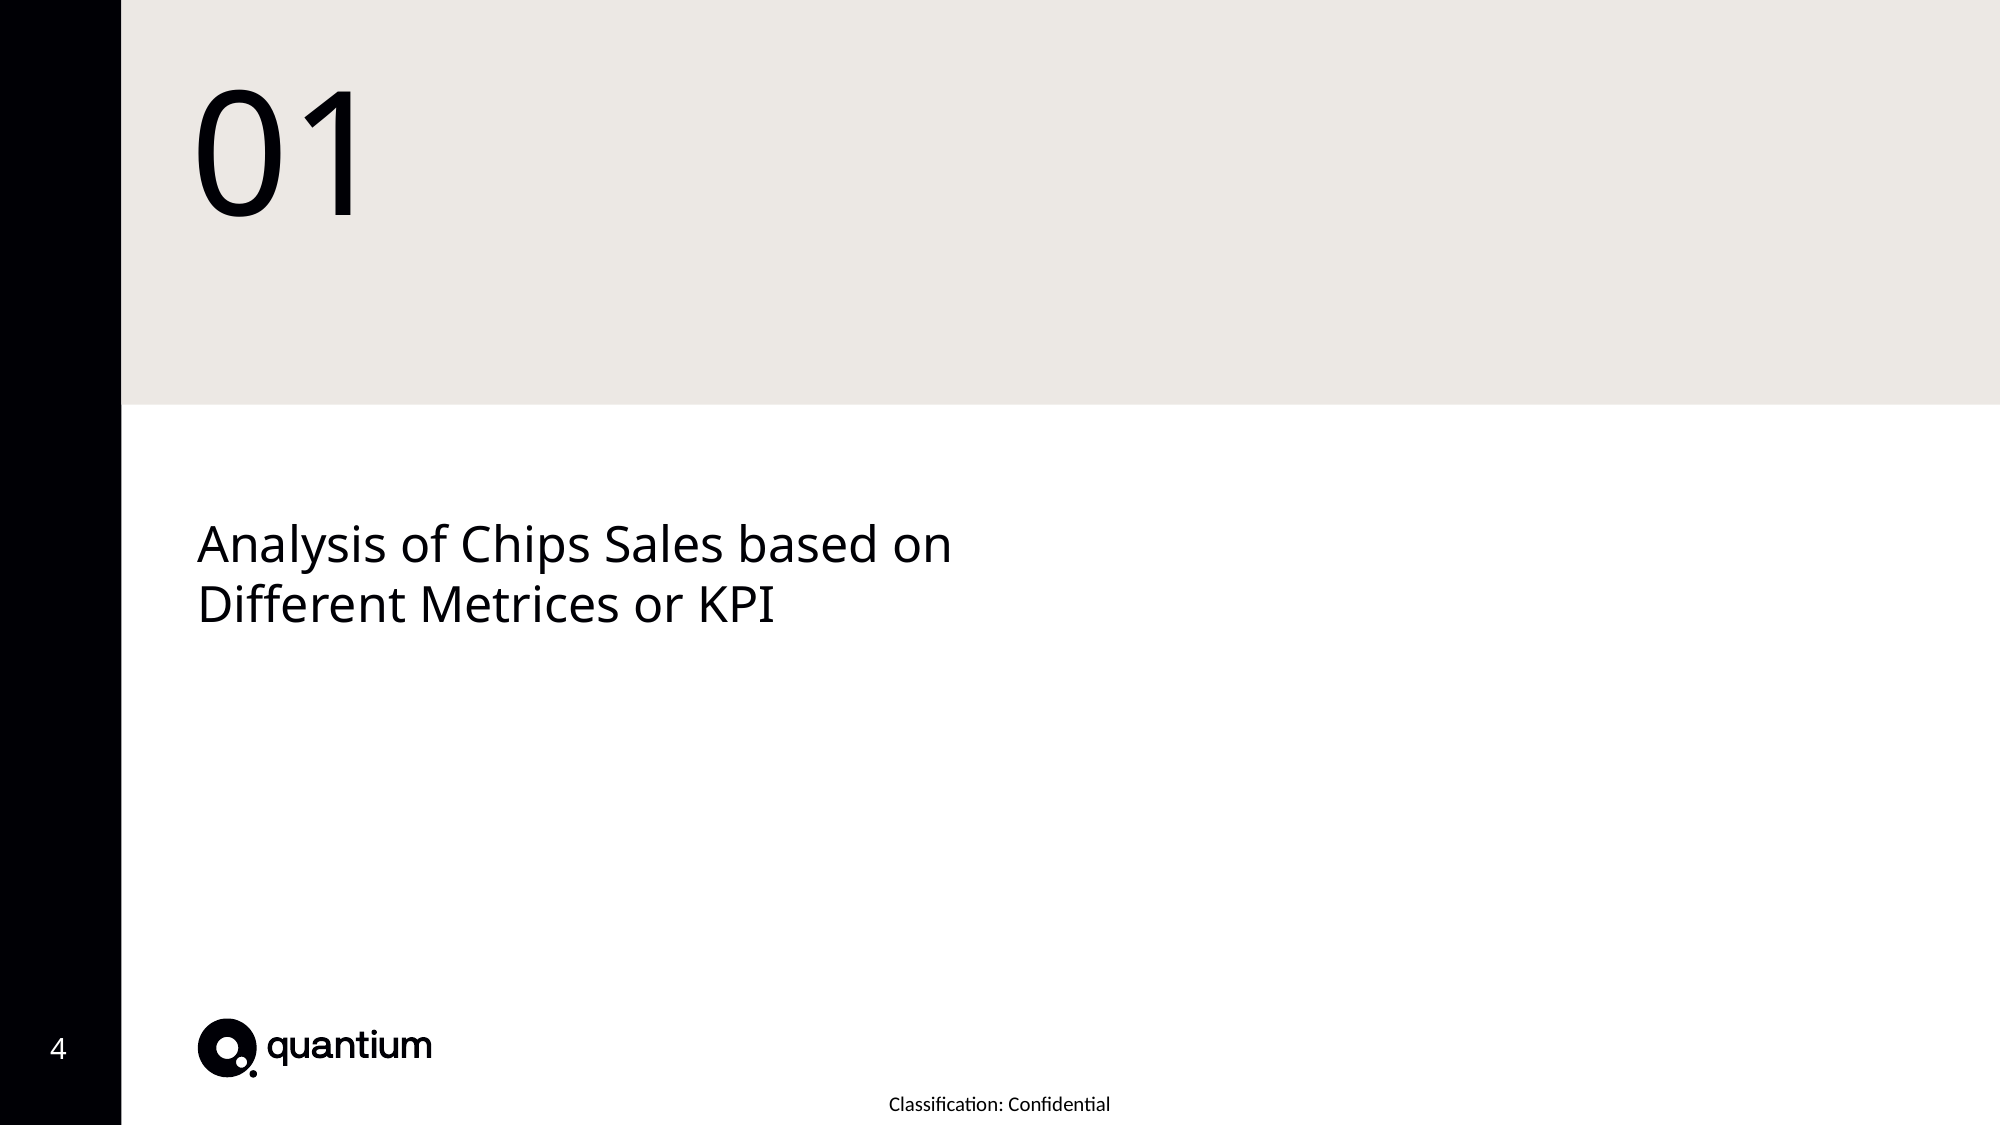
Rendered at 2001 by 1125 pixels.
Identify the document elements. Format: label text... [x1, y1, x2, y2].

title 01 [190, 65, 569, 225]
list Analysis of Chips Sales based on Different Metrices or KPI [197, 512, 1103, 925]
